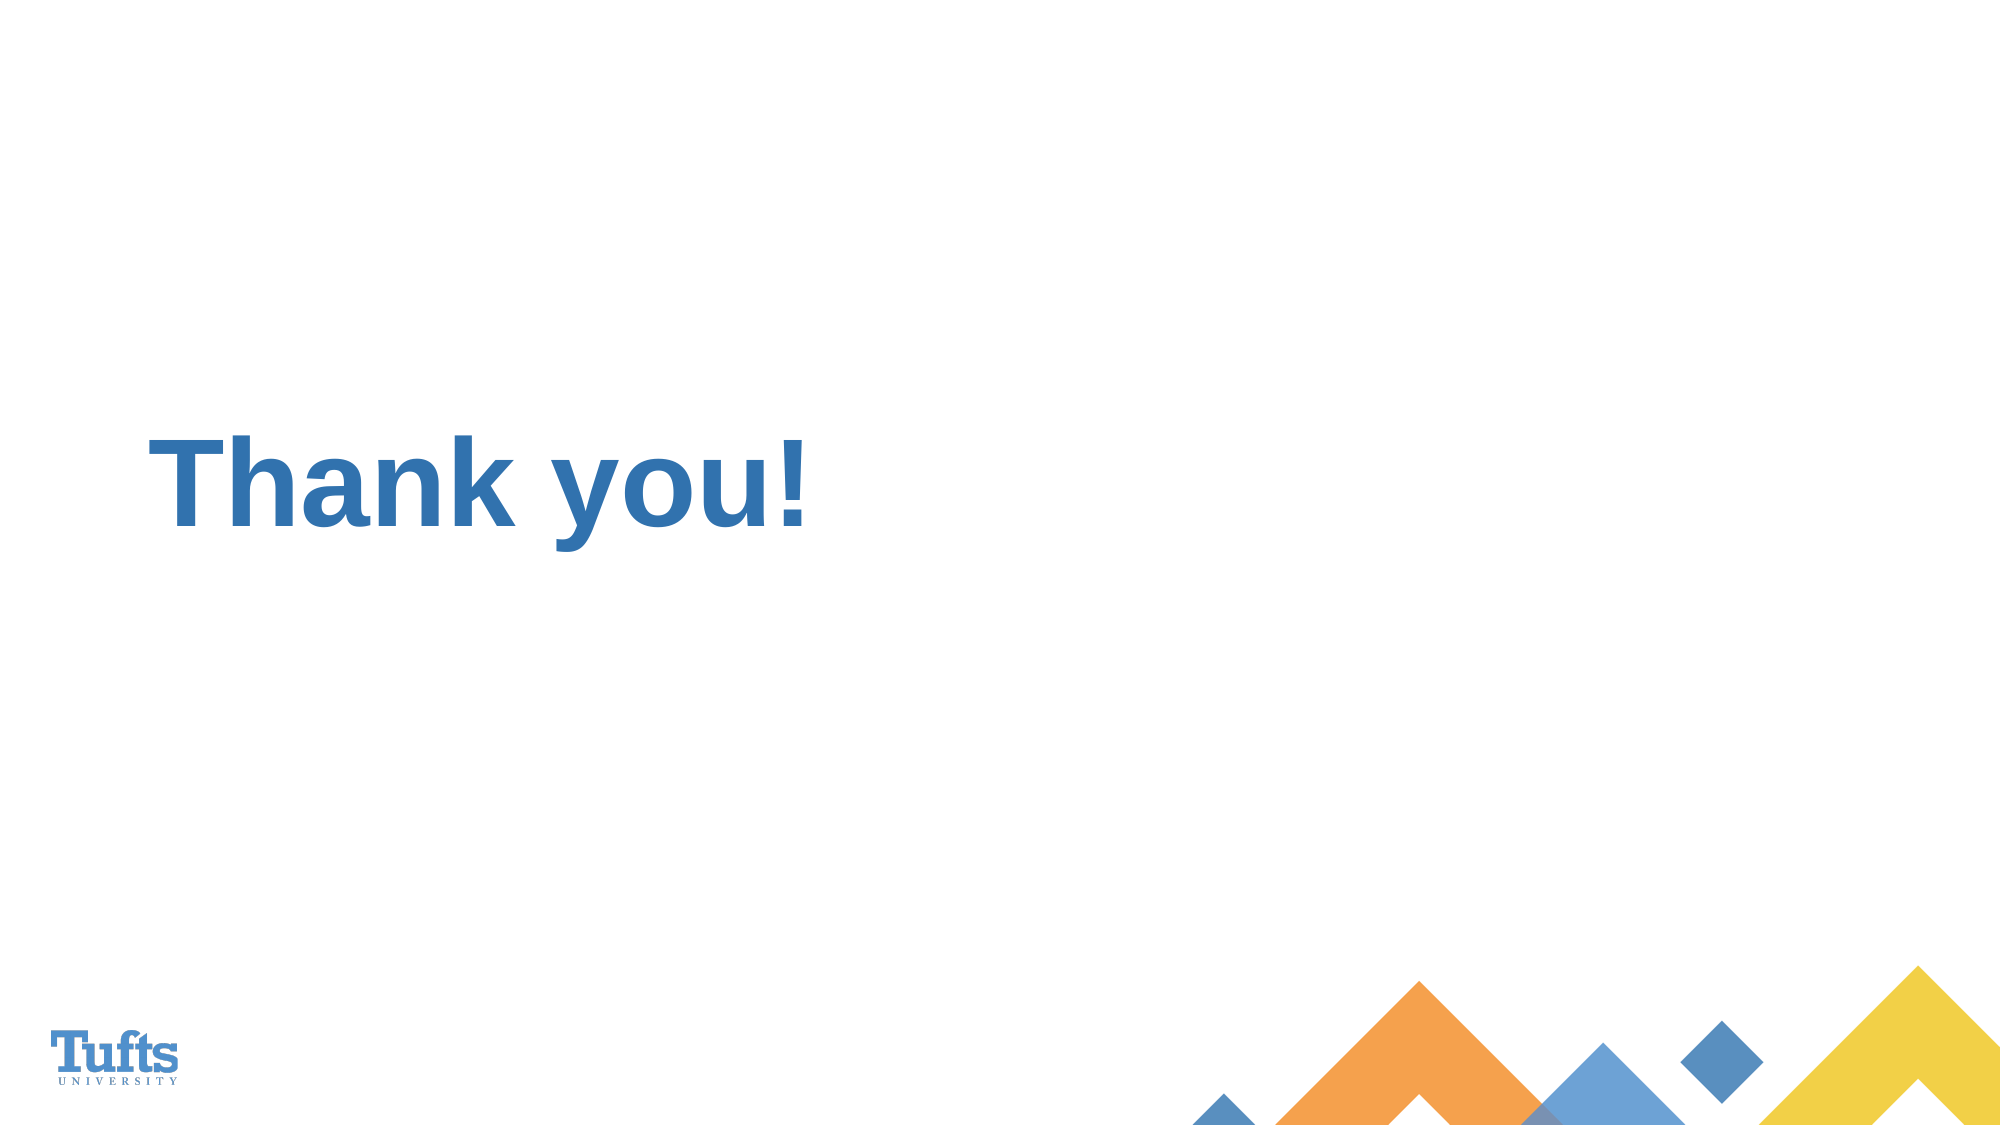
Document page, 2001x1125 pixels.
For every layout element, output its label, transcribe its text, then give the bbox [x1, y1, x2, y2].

picture [0, 0, 2000, 1125]
title Thank you! [133, 411, 850, 563]
